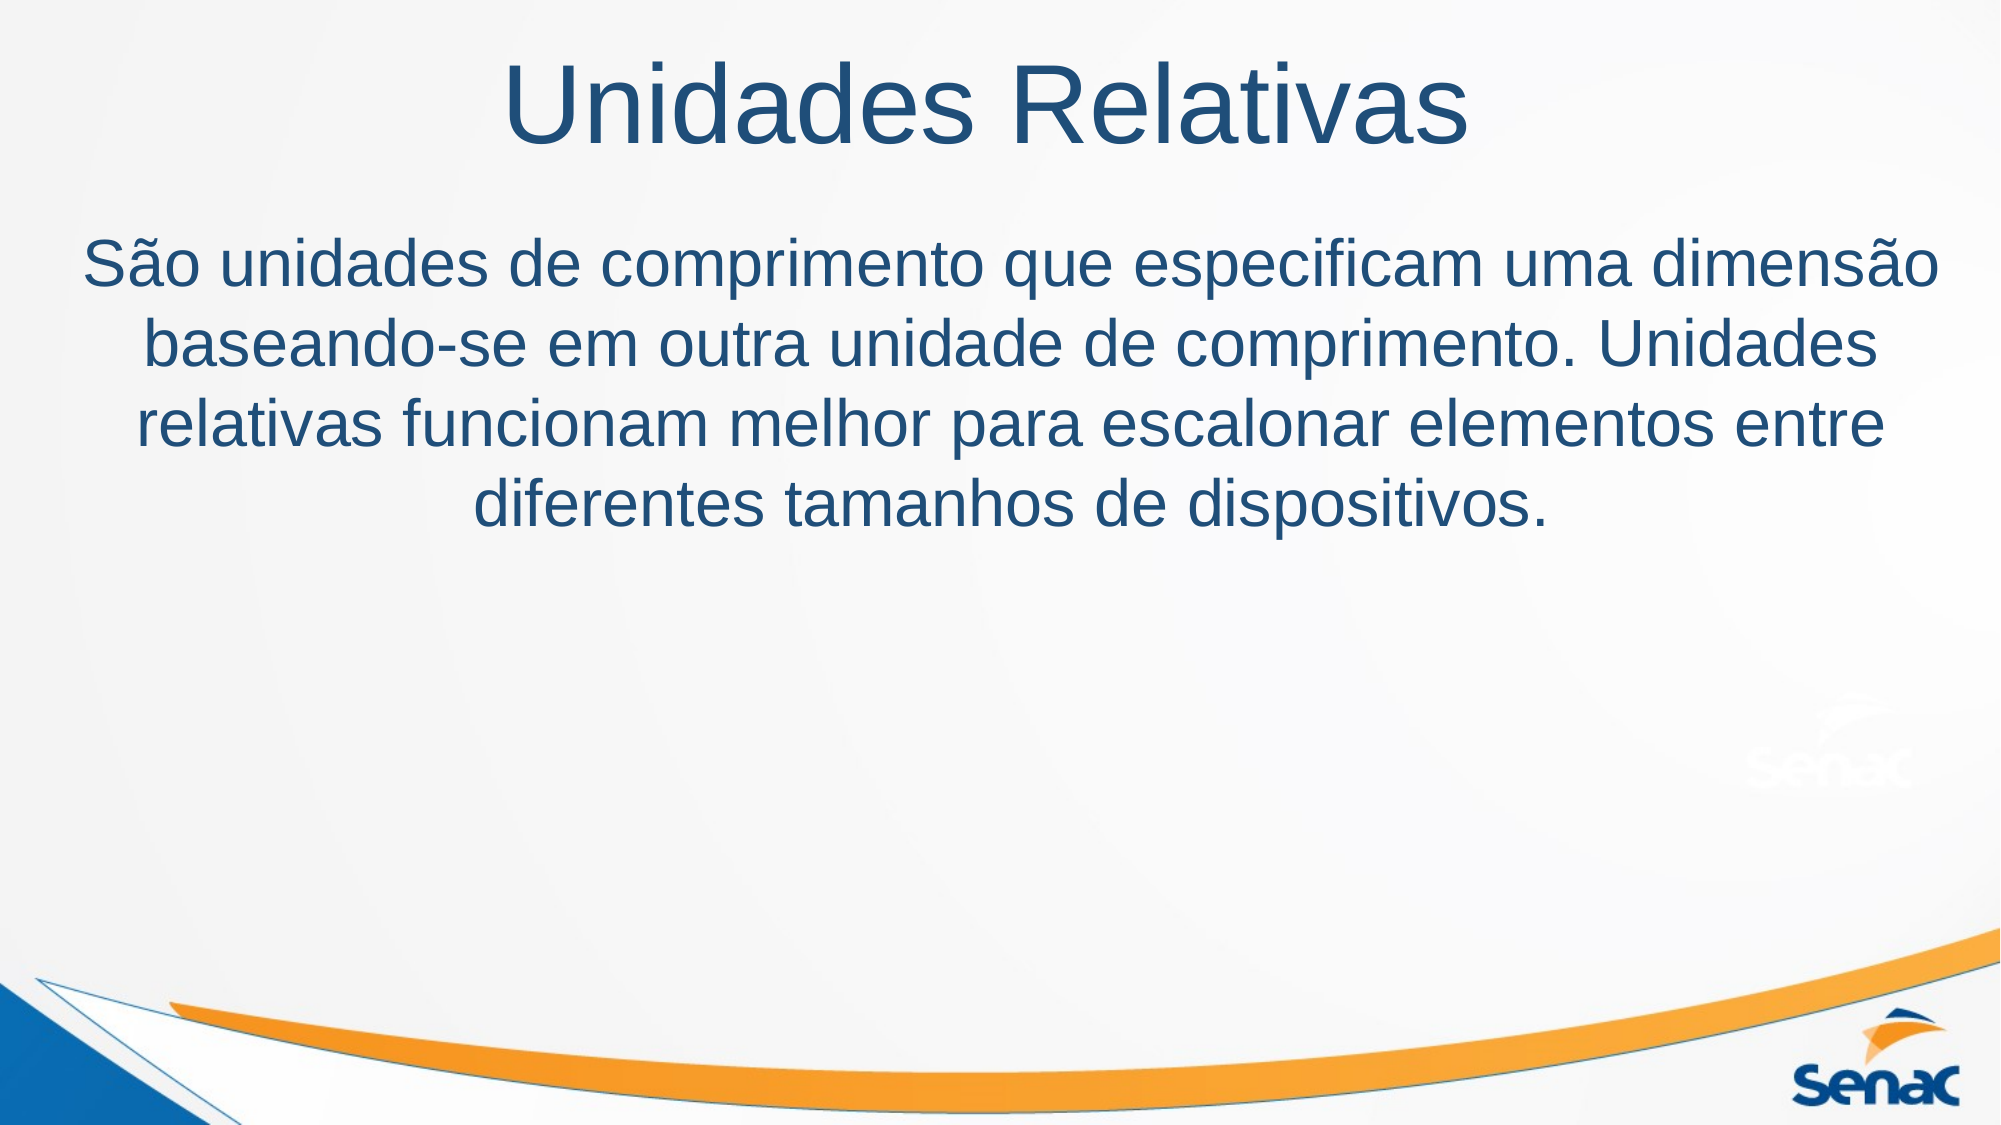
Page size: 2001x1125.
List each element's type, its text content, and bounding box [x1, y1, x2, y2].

picture [0, 0, 2001, 1125]
title Unidades Relativas [0, 36, 1973, 178]
list São unidades de comprimento que especificam uma dimensão baseando-se em outra unidade de comprimento. Unidades relativas funcionam melhor para escalonar elementos entre diferentes tamanhos de dispositivos. [52, 211, 1973, 926]
